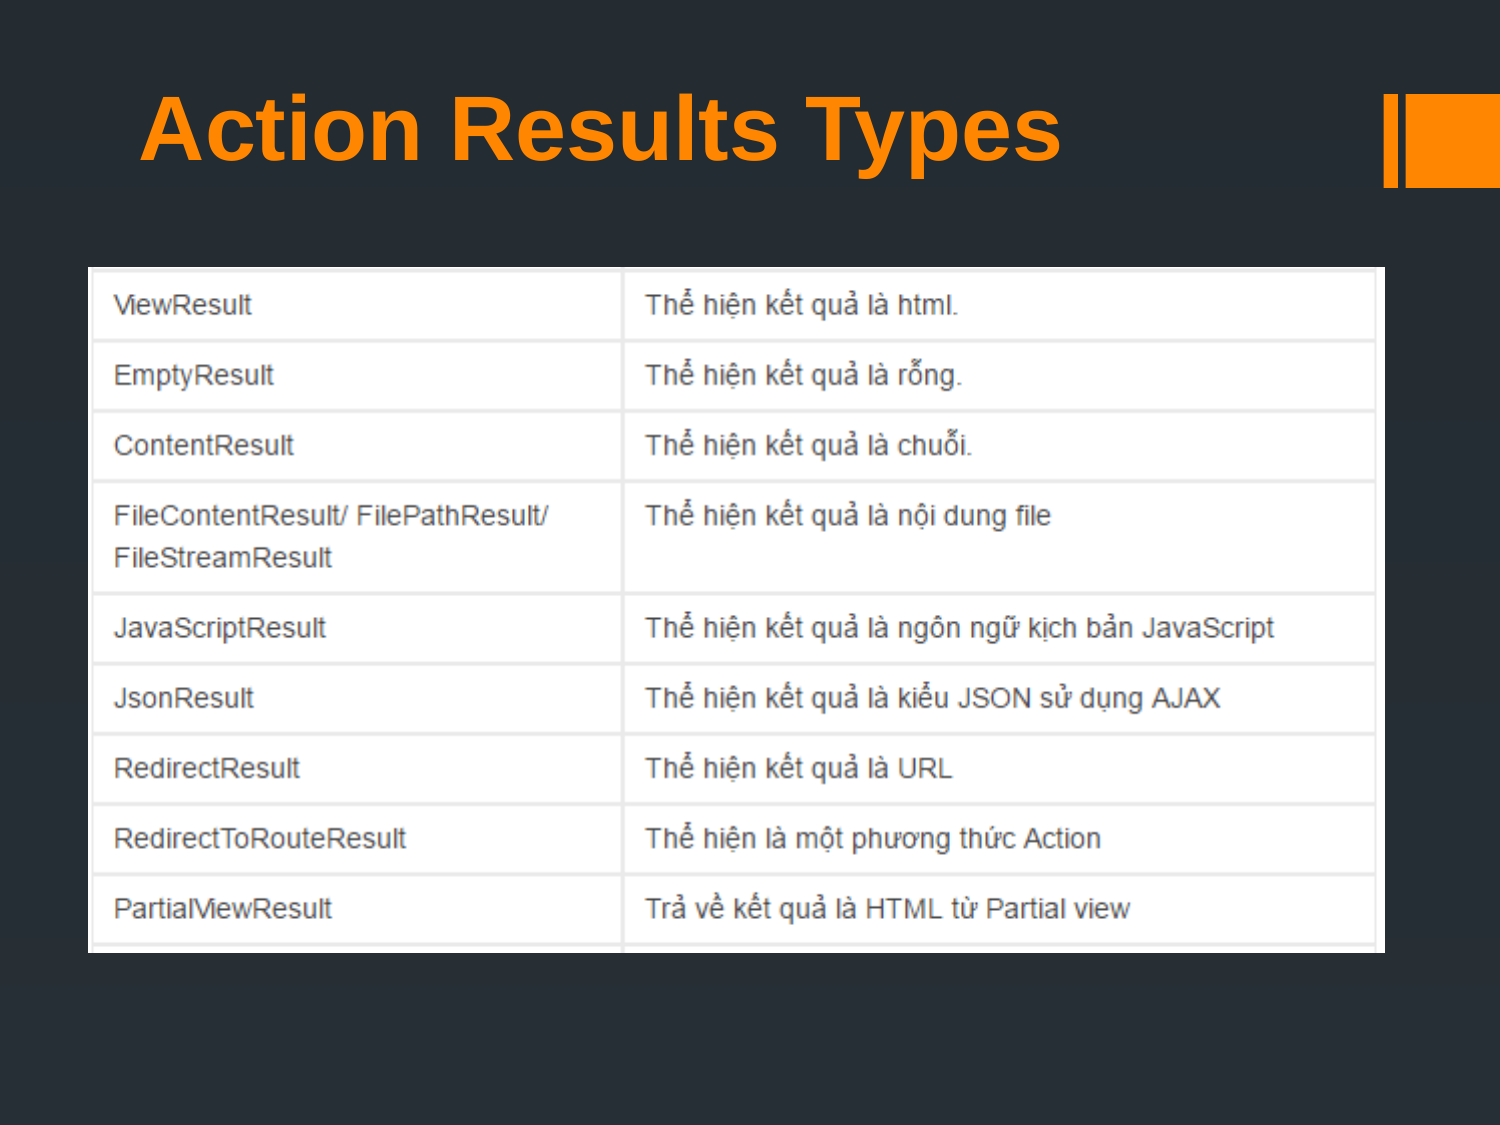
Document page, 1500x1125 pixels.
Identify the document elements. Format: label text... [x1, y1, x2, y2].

picture [87, 266, 1386, 953]
title Action Results Types [123, 61, 1370, 212]
